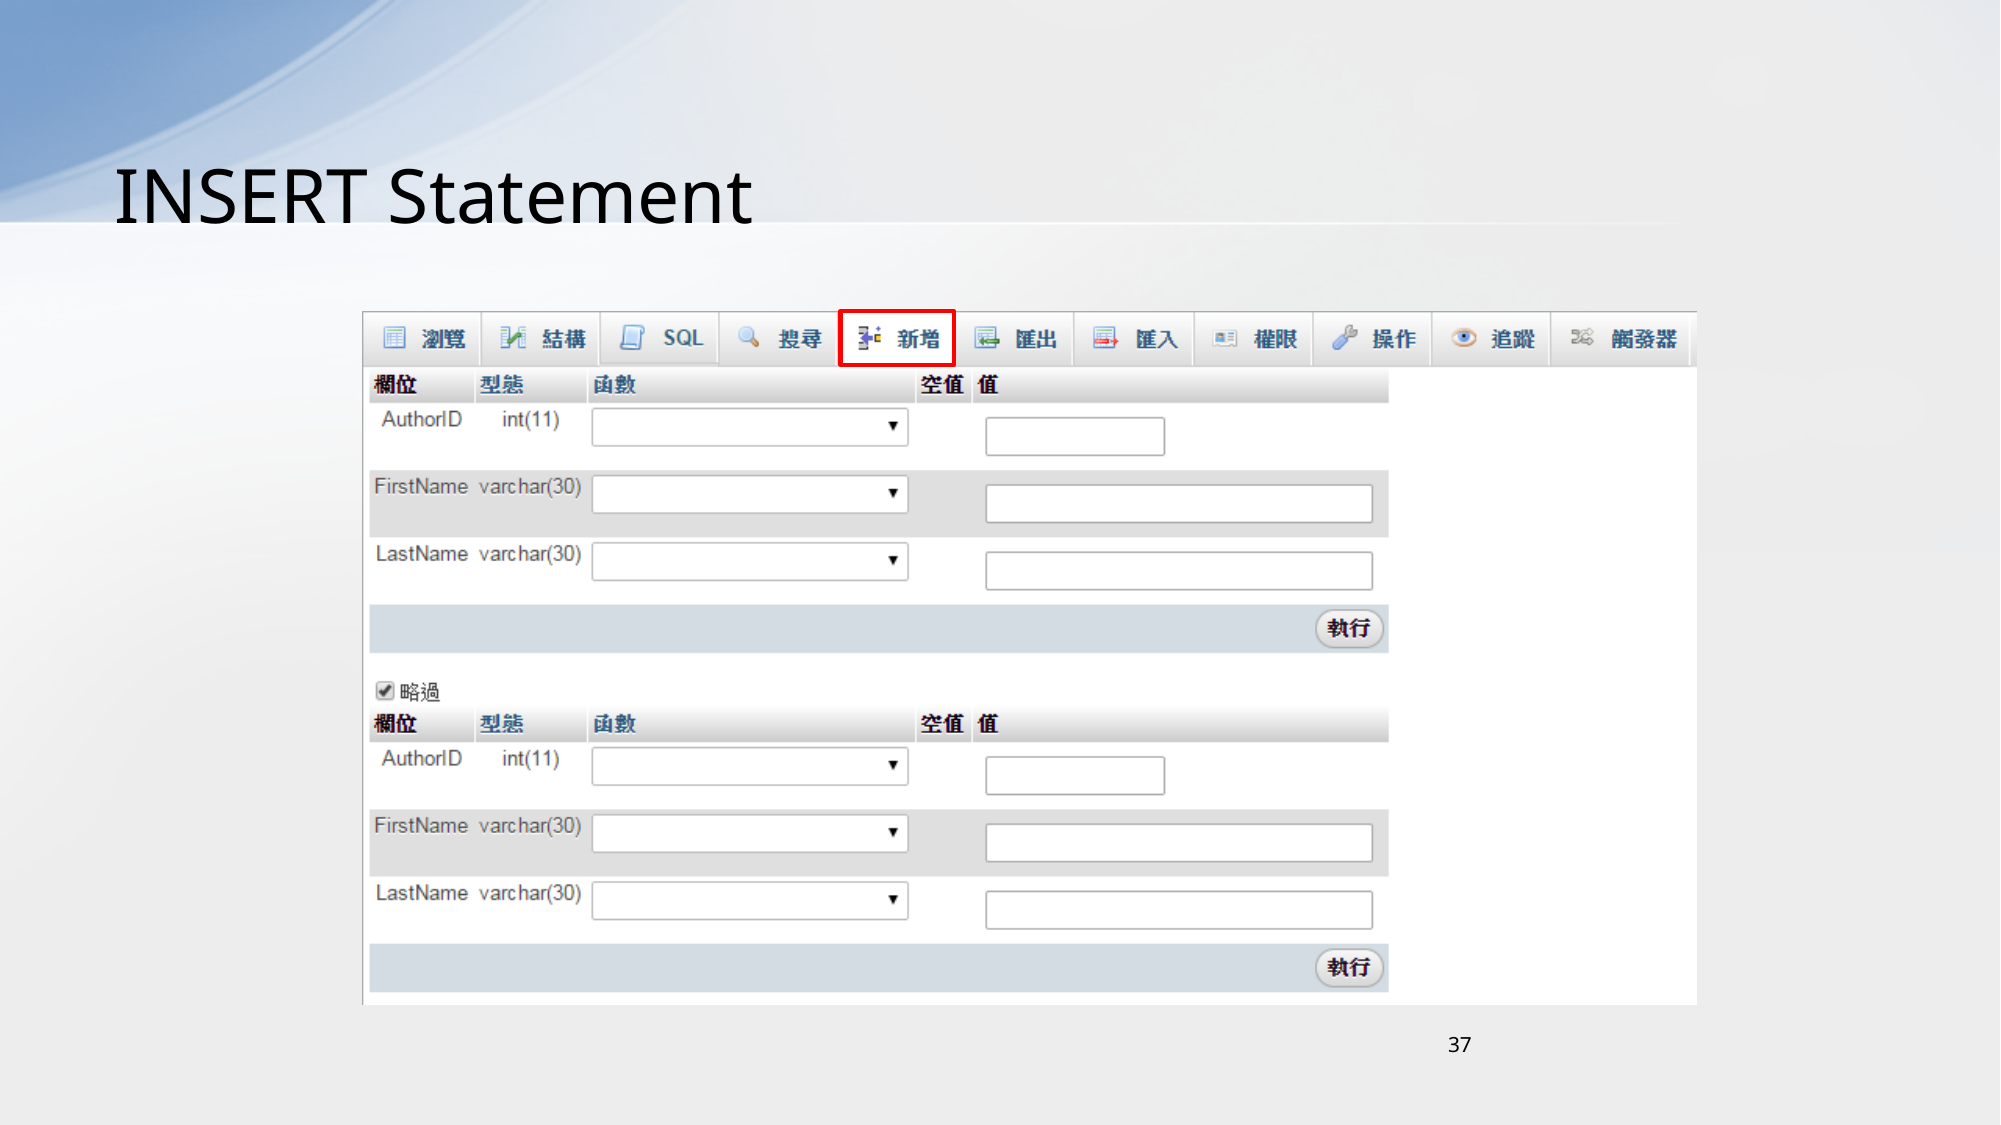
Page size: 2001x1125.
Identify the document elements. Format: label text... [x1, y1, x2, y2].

picture [0, 0, 2000, 1125]
title INSERT Statement [99, 58, 1900, 247]
slide_number 37 [1433, 1024, 1900, 1103]
